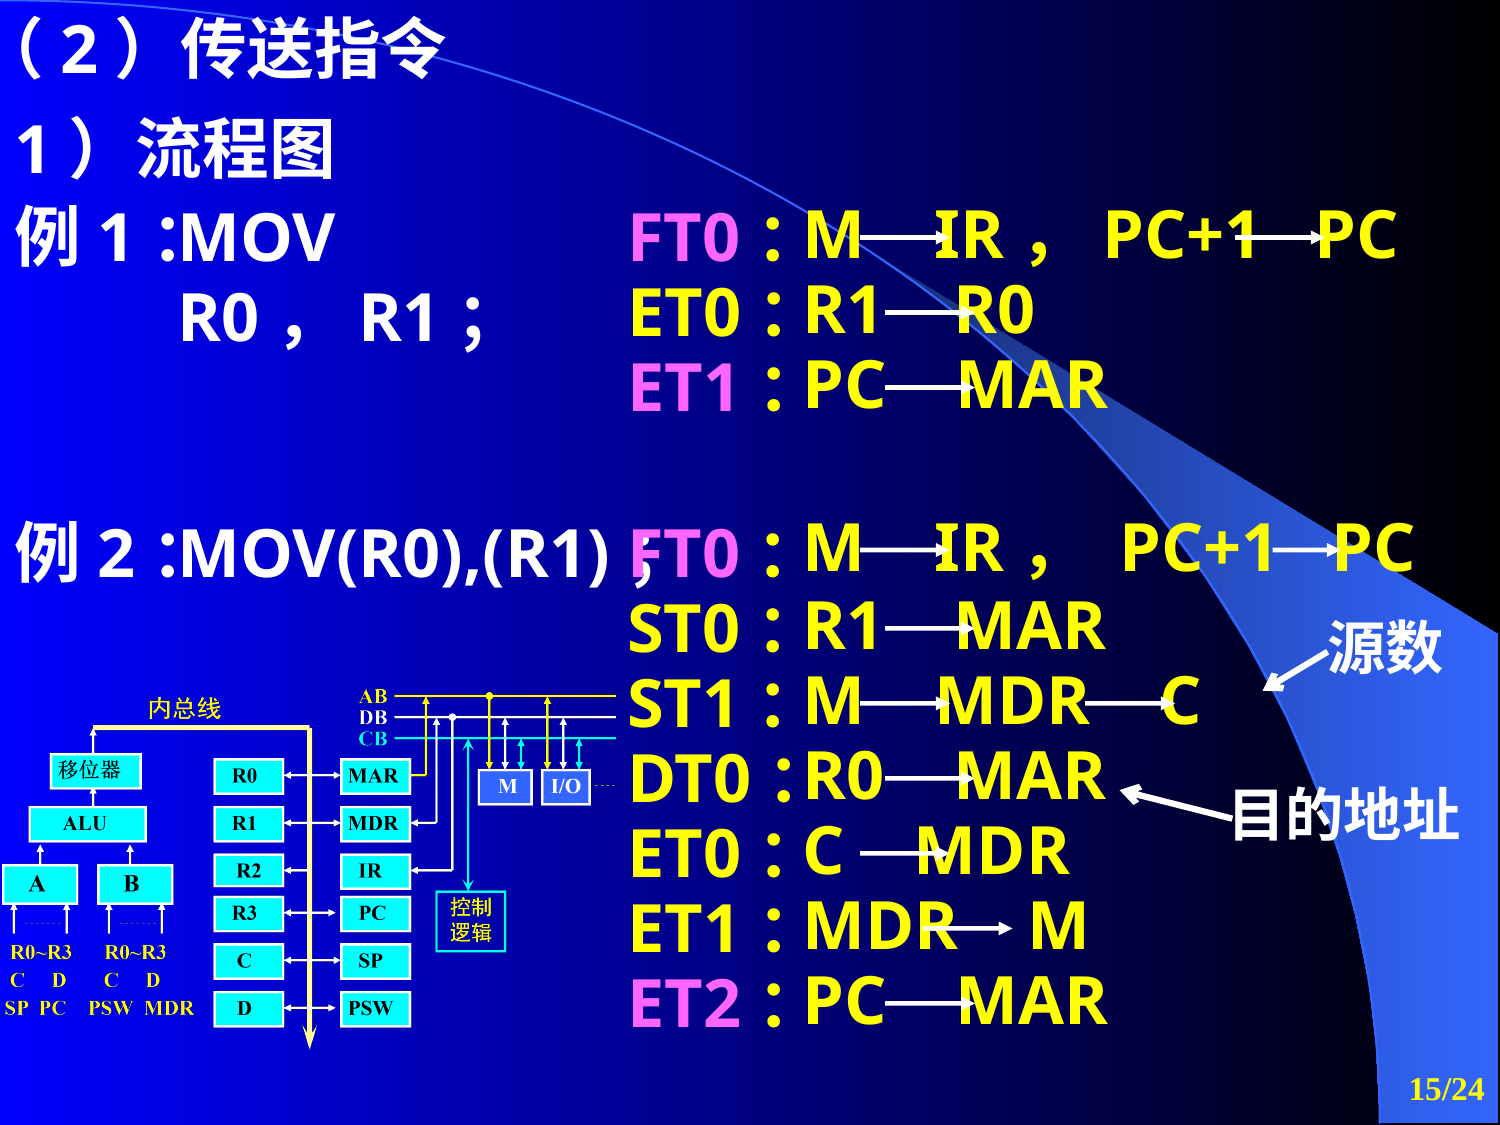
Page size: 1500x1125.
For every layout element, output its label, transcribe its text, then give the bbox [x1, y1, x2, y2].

text_box 例1： [0, 187, 162, 283]
text_box 源数 [1316, 603, 1500, 689]
text_box ET0： [612, 262, 782, 337]
text_box FT0： [612, 503, 863, 578]
text_box DT0： [621, 728, 782, 803]
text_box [787, 815, 1313, 890]
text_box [787, 199, 1086, 274]
text_box ST1： [612, 653, 782, 728]
text_box FT0： [688, 187, 863, 262]
text_box （2）传送指令 [0, 0, 613, 95]
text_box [787, 512, 1102, 590]
text_box ET1： [621, 878, 782, 953]
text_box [1087, 199, 1500, 280]
picture [0, 680, 616, 1051]
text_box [787, 590, 1313, 665]
text_box ET2： [621, 953, 783, 1048]
text_box 例2： [0, 503, 162, 598]
text_box ET0： [621, 803, 782, 878]
text_box ST0： [612, 578, 782, 653]
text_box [787, 349, 1313, 430]
text_box 目的地址 [1316, 770, 1500, 856]
text_box ET1： [612, 337, 783, 433]
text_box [1104, 512, 1500, 592]
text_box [787, 965, 1313, 1046]
text_box MOV R0，R1； [162, 187, 688, 363]
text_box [787, 274, 1313, 349]
slide_number /24 [1187, 1050, 1500, 1125]
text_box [787, 665, 1313, 740]
text_box 1）流程图 [0, 99, 513, 187]
text_box MOV(R0),(R1)； [162, 503, 612, 598]
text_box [787, 890, 1313, 965]
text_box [787, 740, 1313, 815]
